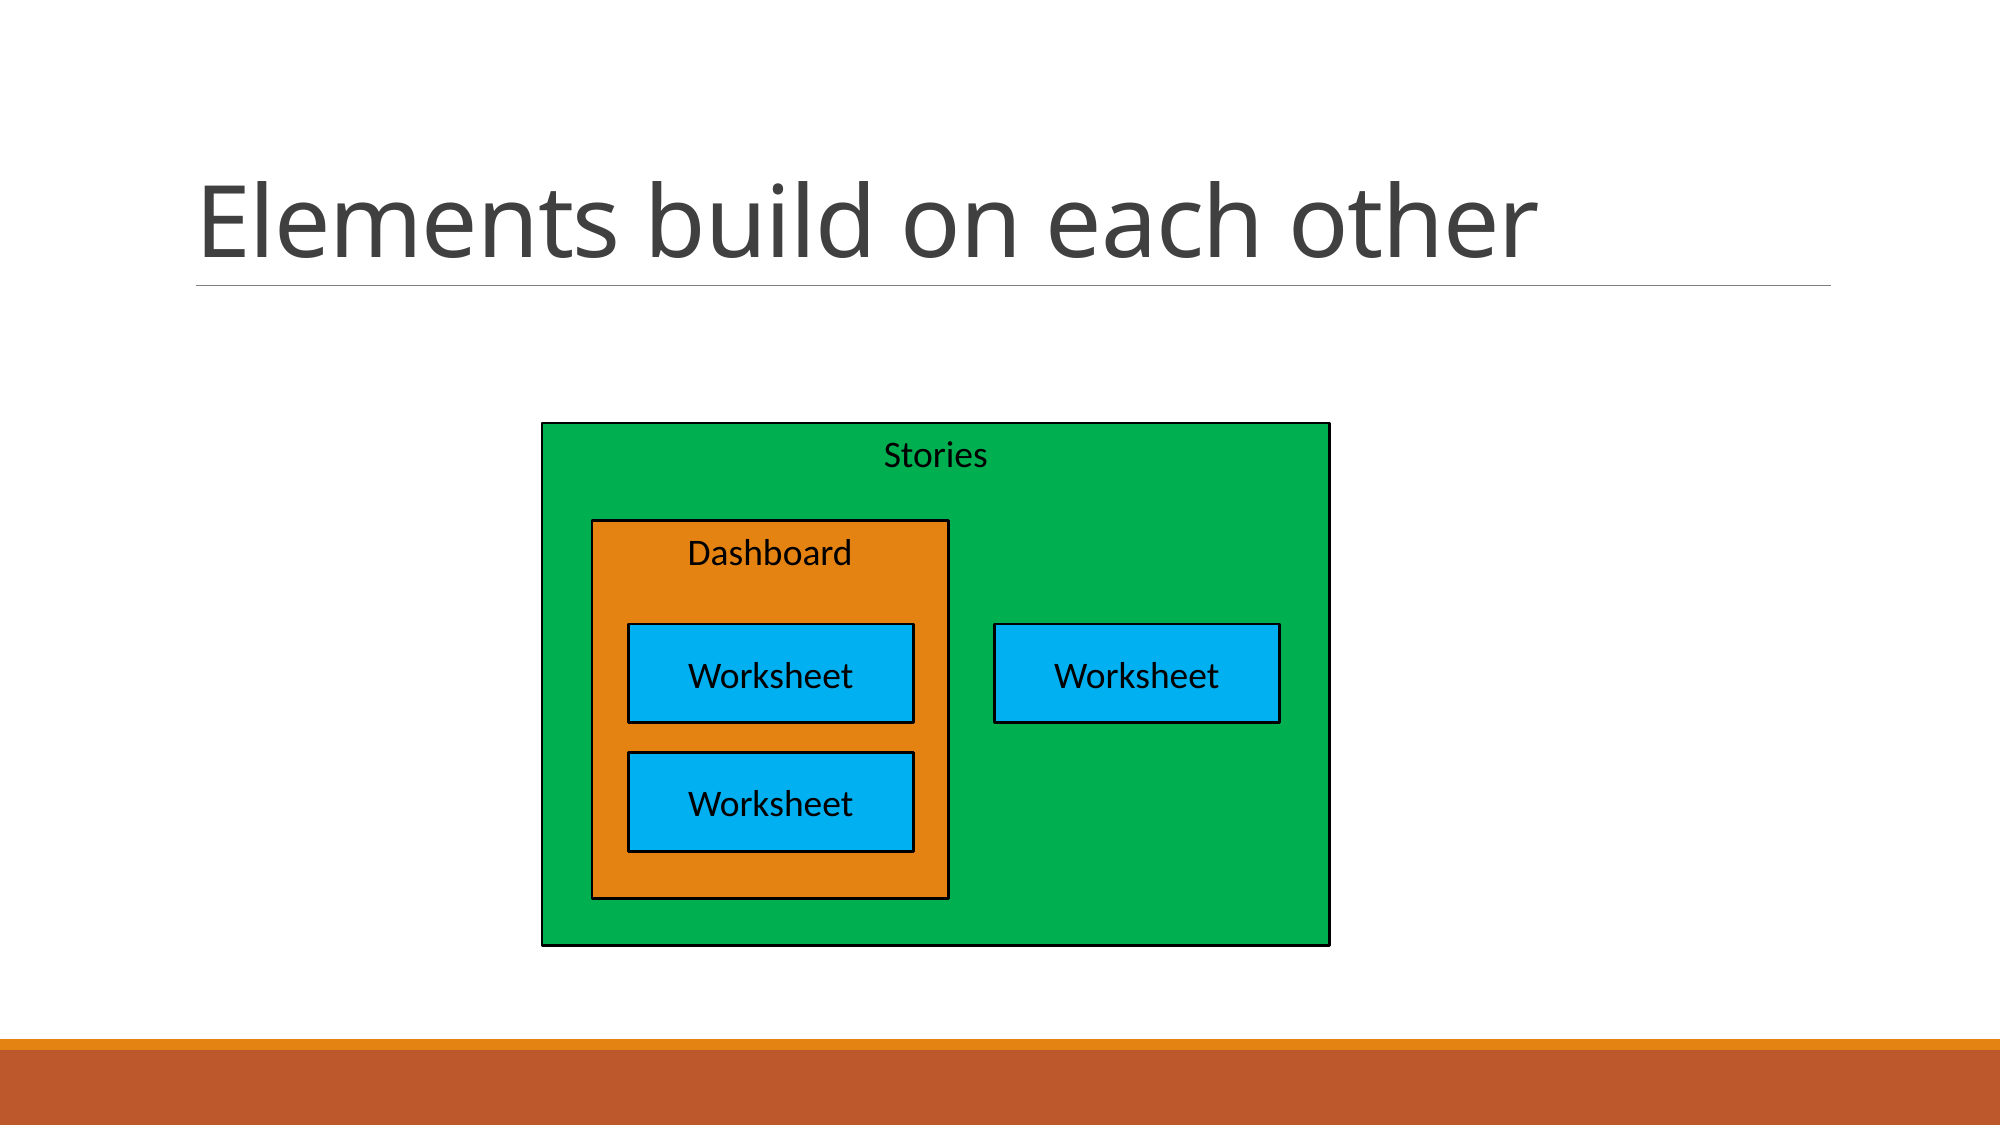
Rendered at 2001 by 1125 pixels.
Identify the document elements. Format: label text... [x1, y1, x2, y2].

title Elements build on each other [180, 47, 1830, 285]
text_box Dashboard [591, 519, 950, 900]
text_box Worksheet [993, 623, 1281, 724]
text_box Stories [541, 422, 1331, 947]
text_box Worksheet [627, 751, 915, 853]
text_box Worksheet [627, 623, 915, 724]
